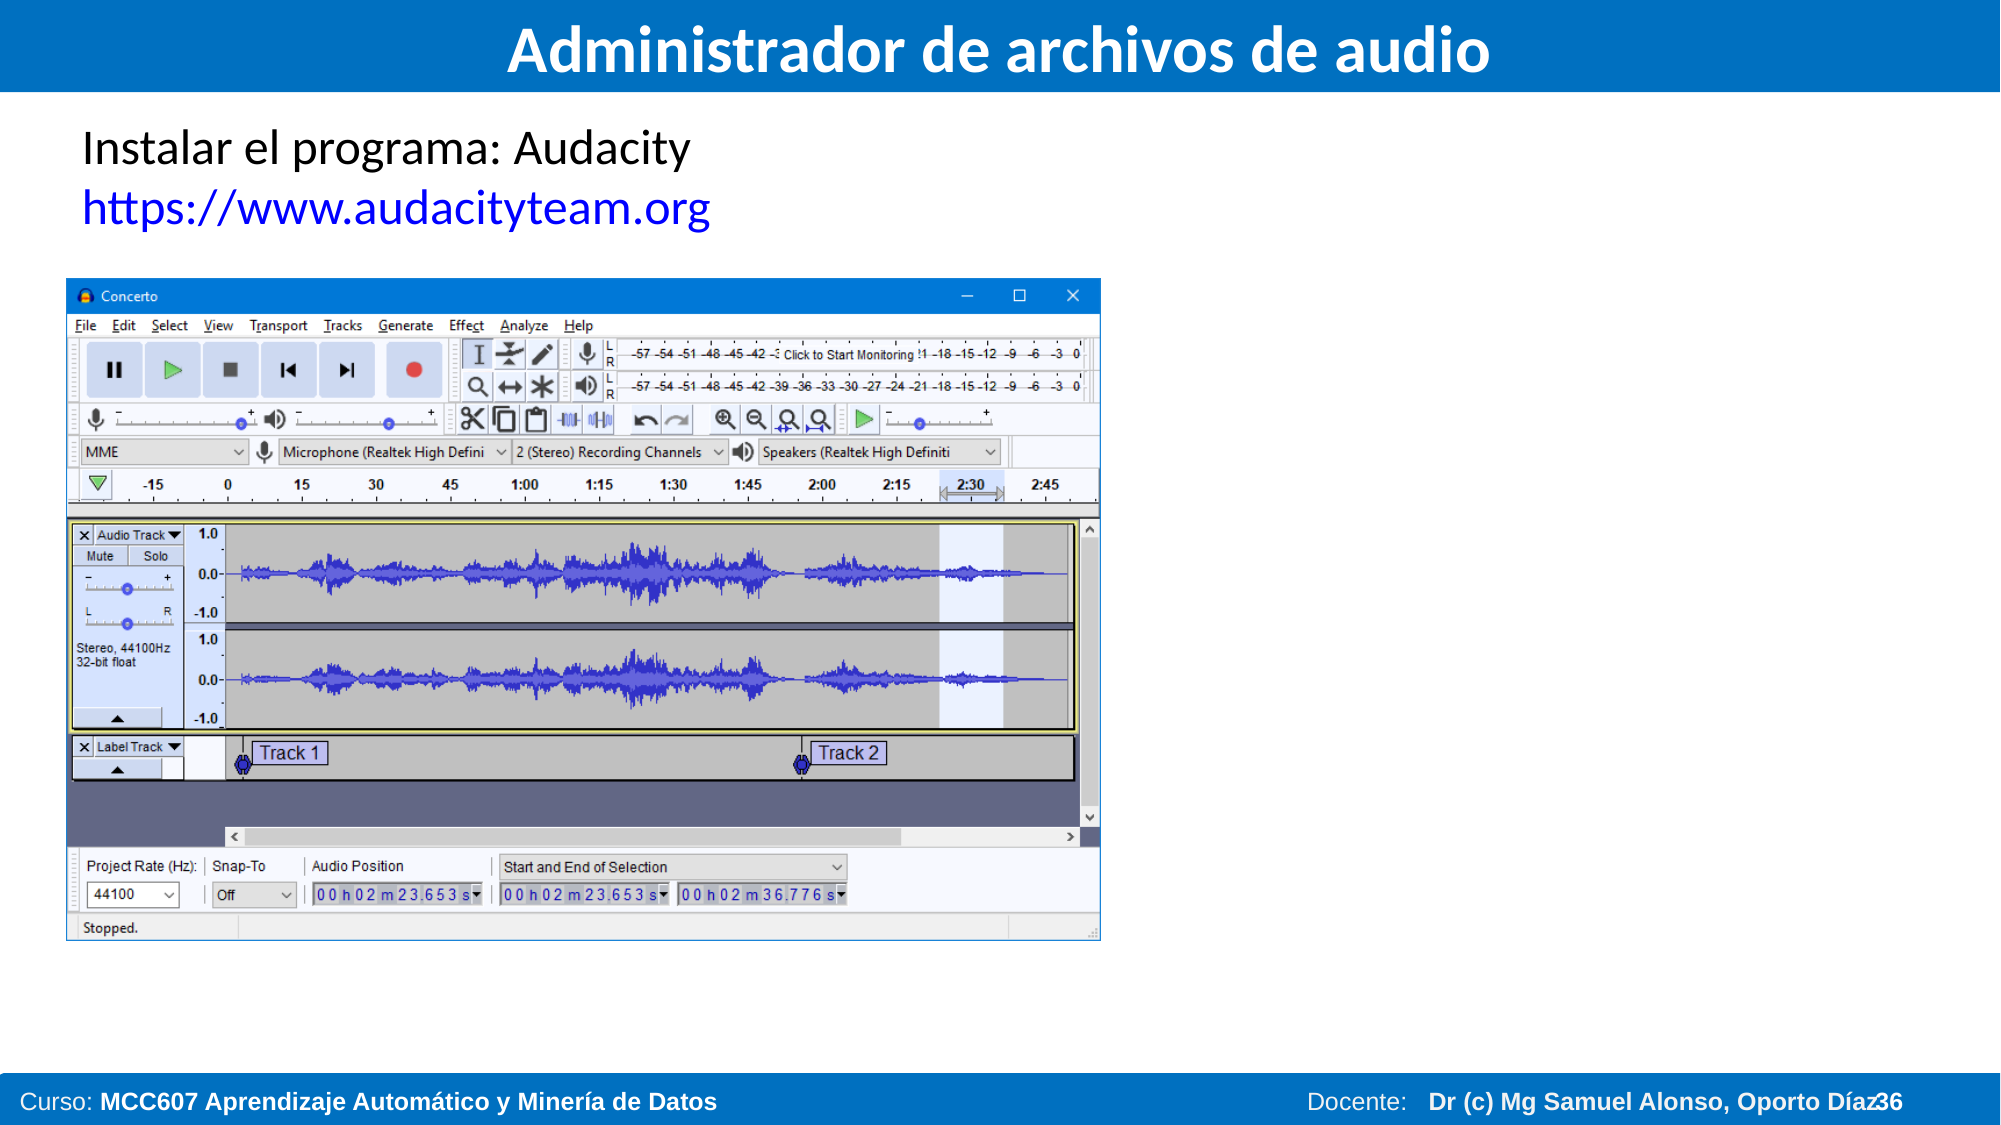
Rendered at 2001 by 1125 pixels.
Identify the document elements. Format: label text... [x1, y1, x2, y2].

title Administrador de archivos de audio [0, 0, 2000, 93]
picture [66, 278, 1102, 941]
list Instalar el programa: Audacity https://www.audacityteam.org [66, 107, 1934, 1059]
